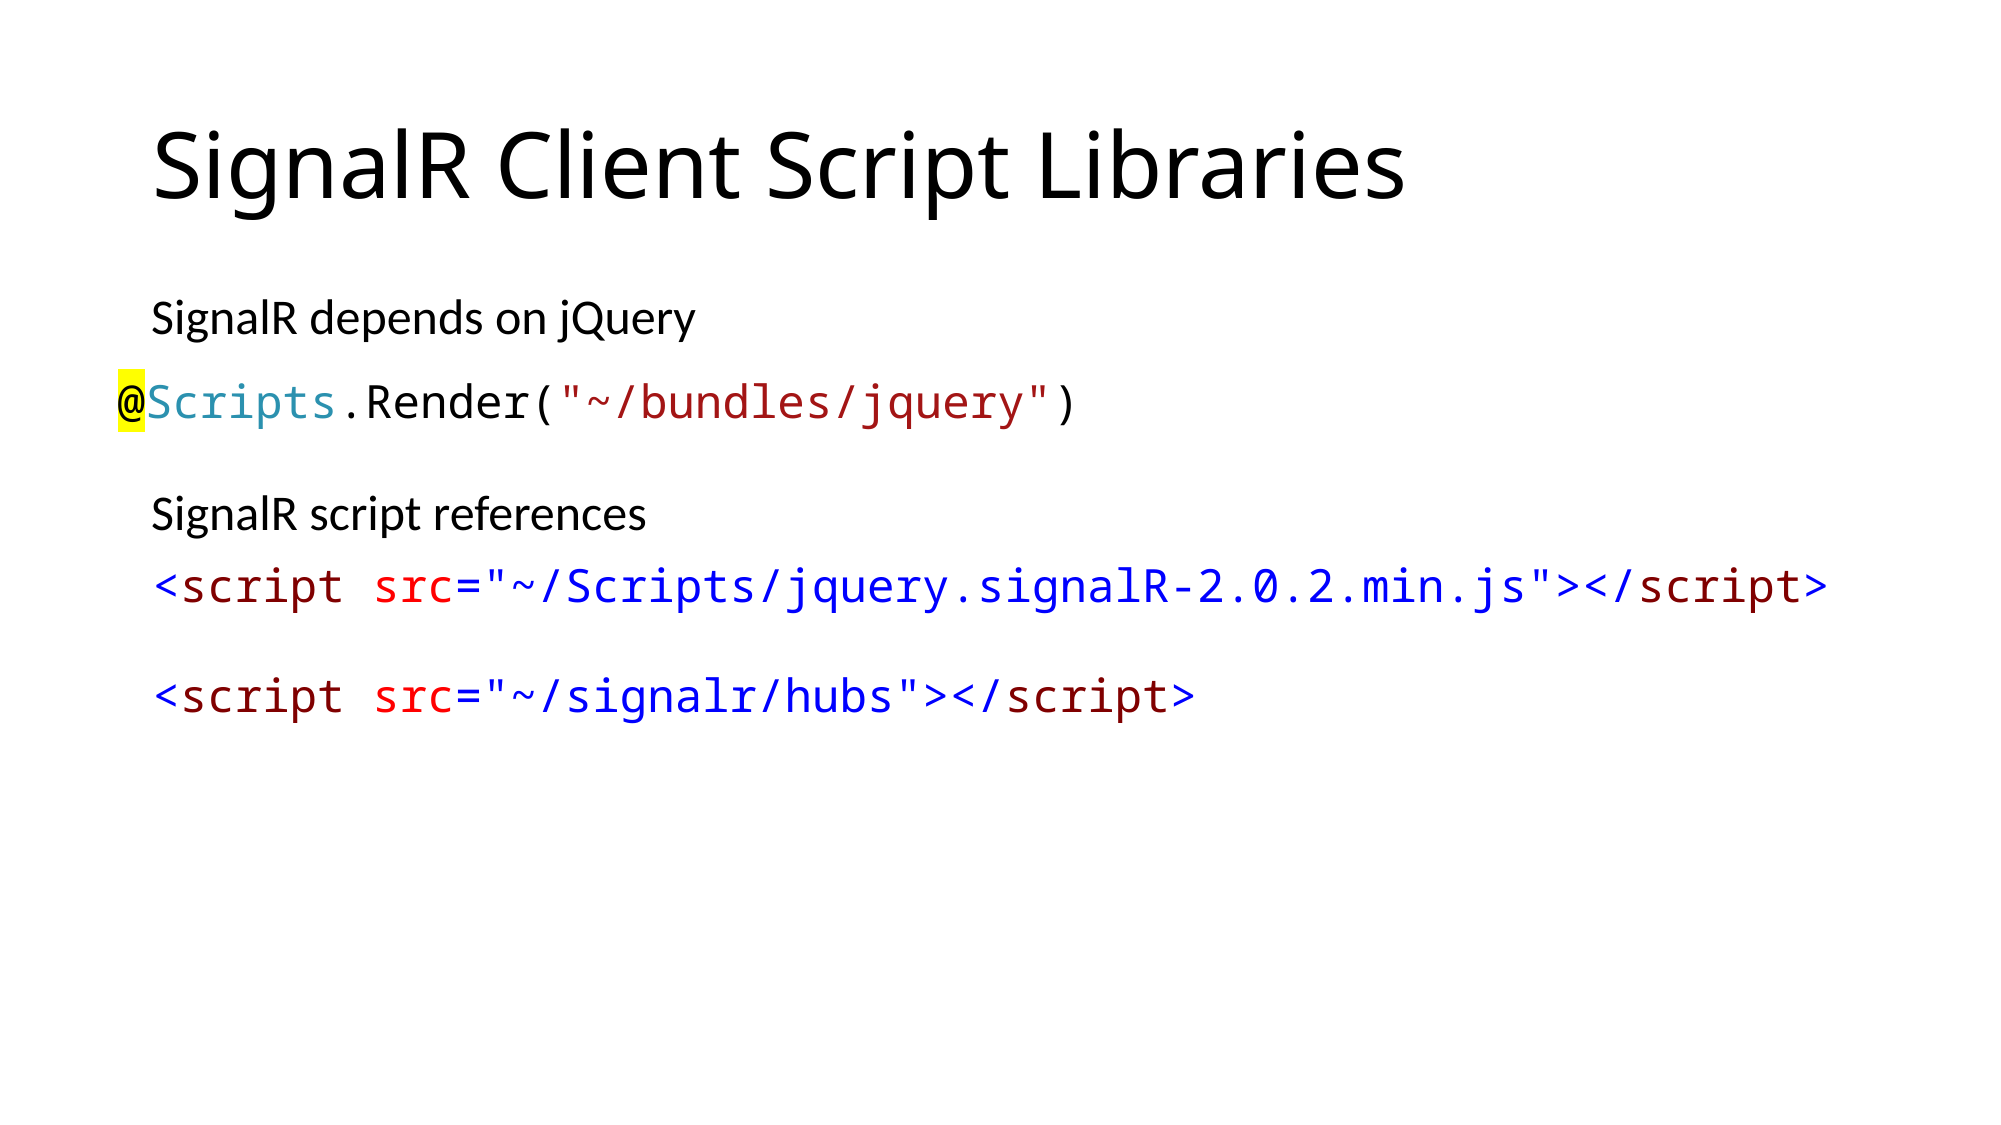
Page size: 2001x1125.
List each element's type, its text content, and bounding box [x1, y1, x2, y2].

text_box SignalR depends on jQuery [136, 277, 1000, 352]
text_box <script src="~/Scripts/jquery.signalR-2.0.2.min.js"></script> <script src="~/signalr/hubs"></script> [137, 548, 1914, 729]
text_box @Scripts.Render("~/bundles/jquery") [102, 365, 1095, 435]
title SignalR Client Script Libraries [137, 59, 1863, 278]
text_box SignalR script references [136, 473, 1000, 548]
